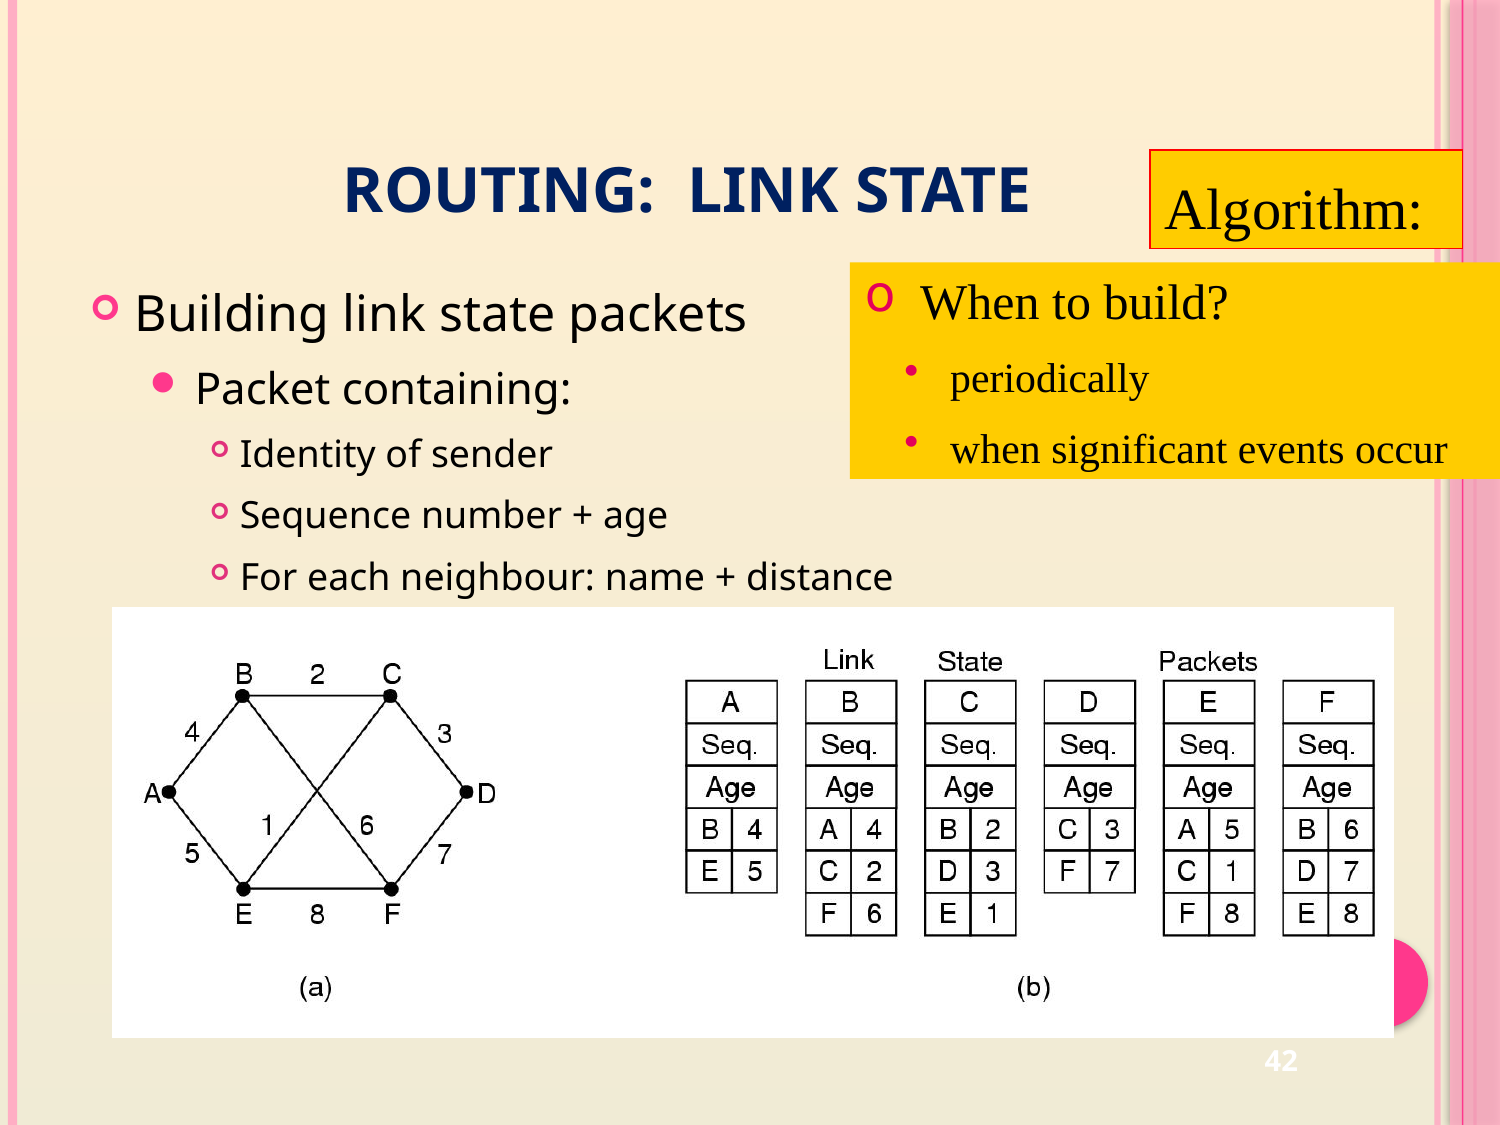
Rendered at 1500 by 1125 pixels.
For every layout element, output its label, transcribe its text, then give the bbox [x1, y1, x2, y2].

slide_number 42 [1175, 1048, 1388, 1100]
title Routing: link state [75, 45, 1300, 233]
text_box Algorithm: [1149, 149, 1463, 249]
list Building link state packets Packet containing: Identity of sender Sequence number + age For each neighbour: name + distance [75, 262, 1300, 1062]
picture [111, 606, 1394, 1038]
text_box When to build? periodically when significant events occur [849, 262, 1500, 479]
